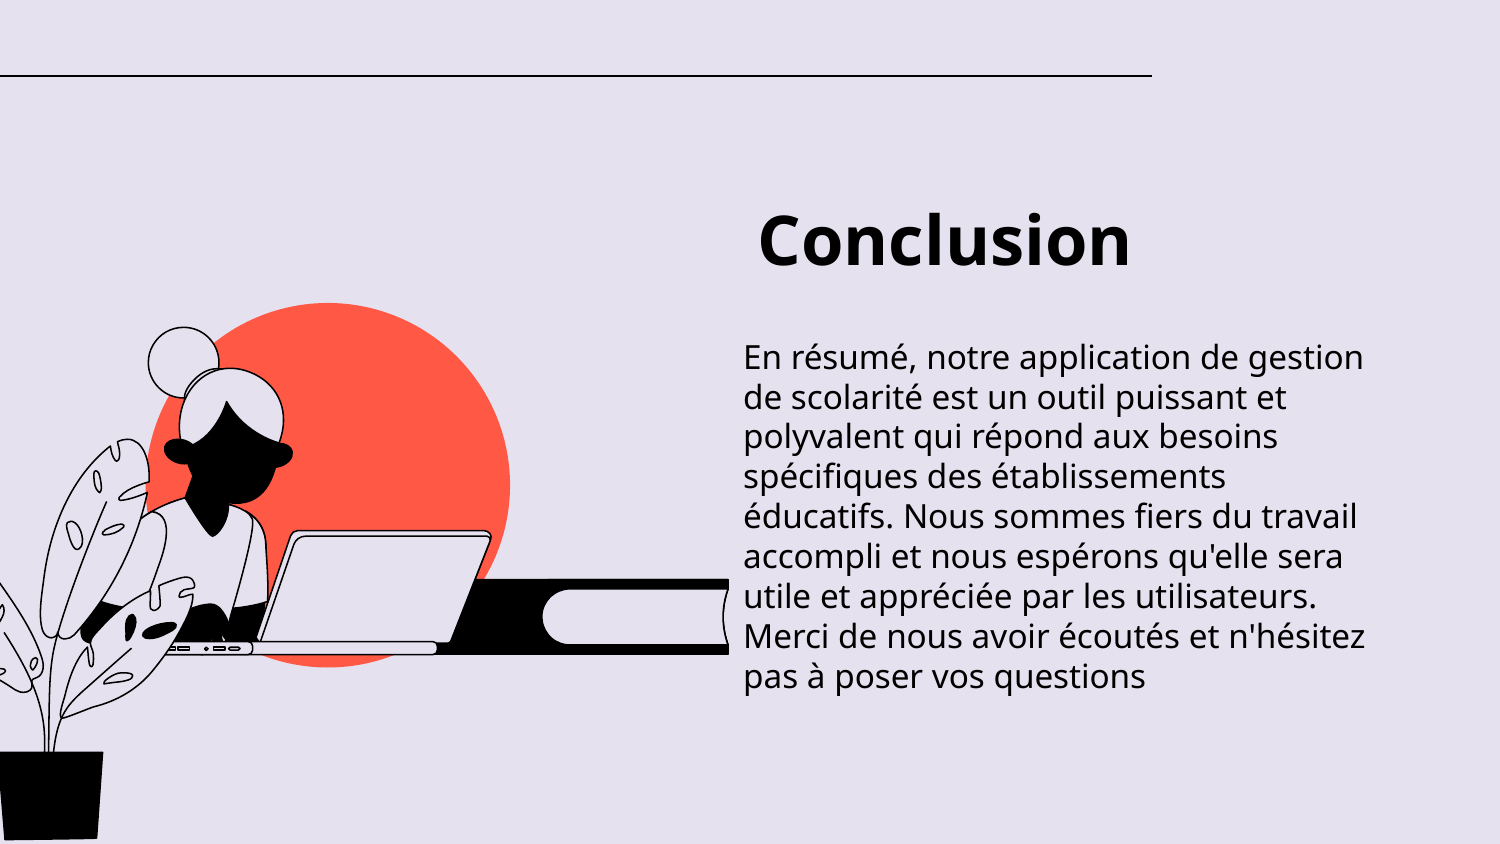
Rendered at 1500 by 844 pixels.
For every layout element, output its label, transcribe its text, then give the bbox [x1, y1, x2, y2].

title Conclusion [742, 181, 1310, 309]
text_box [0, 438, 197, 840]
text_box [77, 327, 729, 655]
text_box [240, 302, 415, 325]
text_box [287, 663, 369, 668]
subtitle En résumé, notre application de gestion de scolarité est un outil puissant et polyvalent qui répond aux besoins spécifiques des établissements éducatifs. Nous sommes fiers du travail accompli et nous espérons qu'elle sera utile et appréciée par les utilisateurs. Merci de nous avoir écoutés et n'hésitez pas à poser vos questions [728, 320, 1383, 717]
